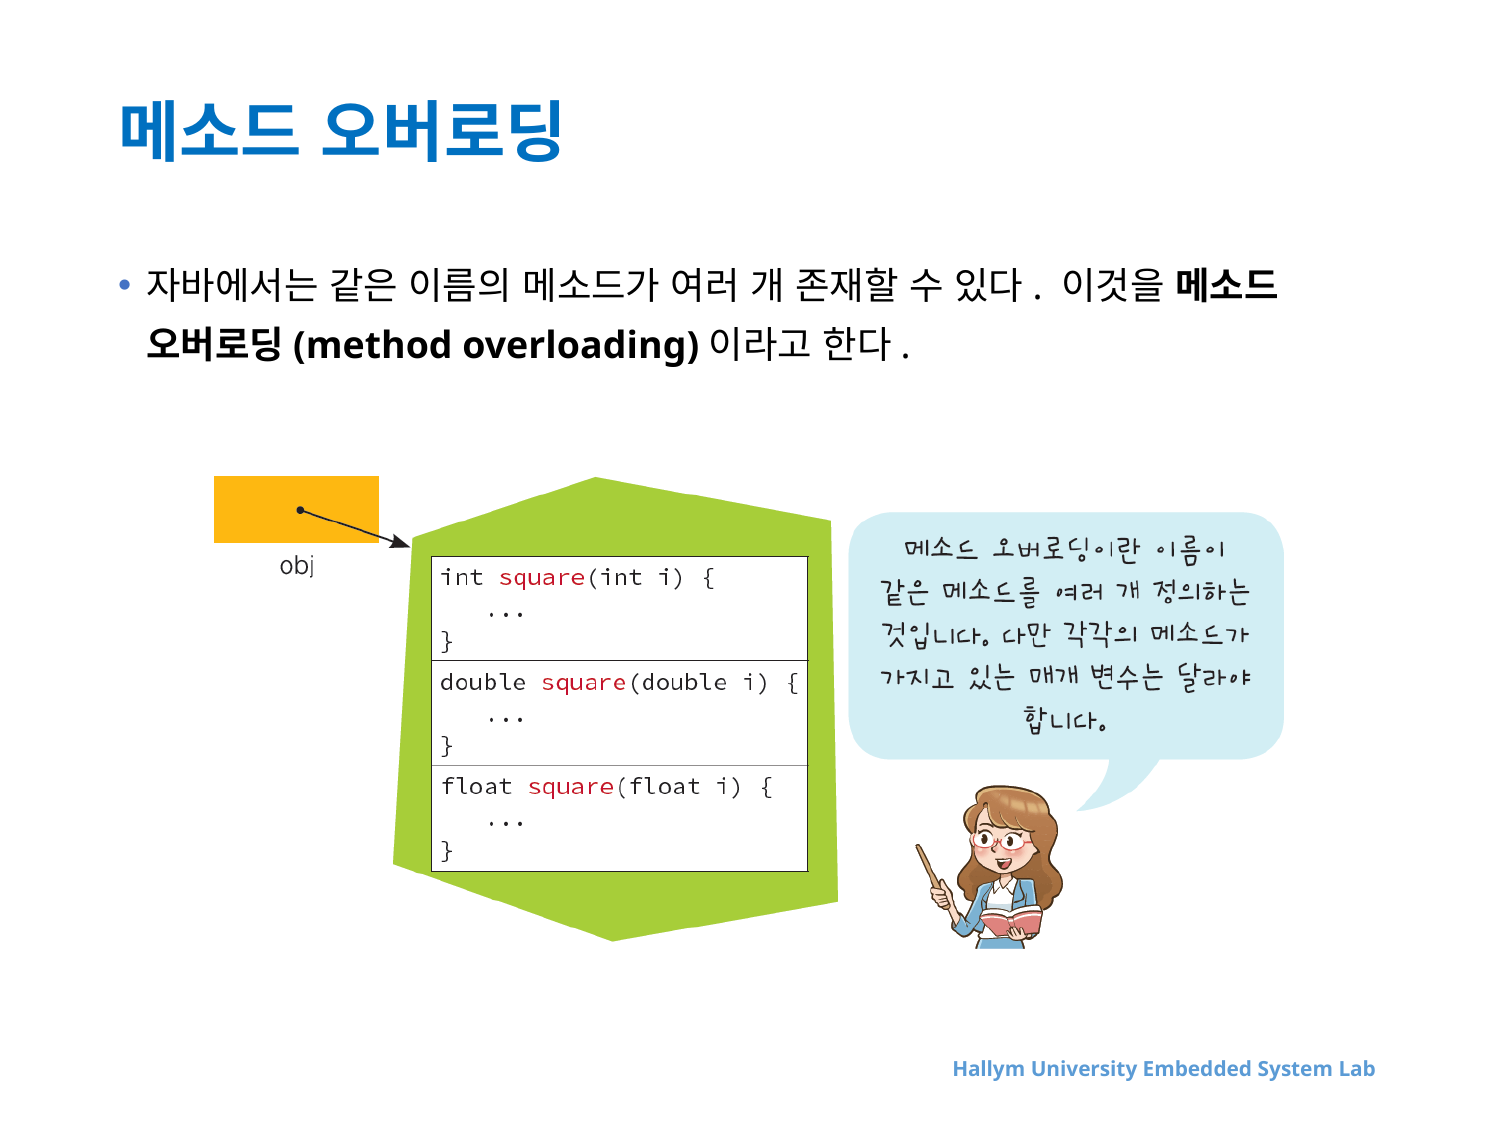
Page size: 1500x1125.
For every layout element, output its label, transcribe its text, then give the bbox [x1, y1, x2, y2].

footer Hallym University Embedded System Lab [876, 1039, 1452, 1100]
picture [208, 467, 1292, 955]
title 메소드 오버로딩 [103, 59, 1397, 211]
list 자바에서는 같은 이름의 메소드가 여러 개 존재할 수 있다. 이것을 메소드 오버로딩(method overloading)이라고 한다. [103, 241, 1397, 1014]
